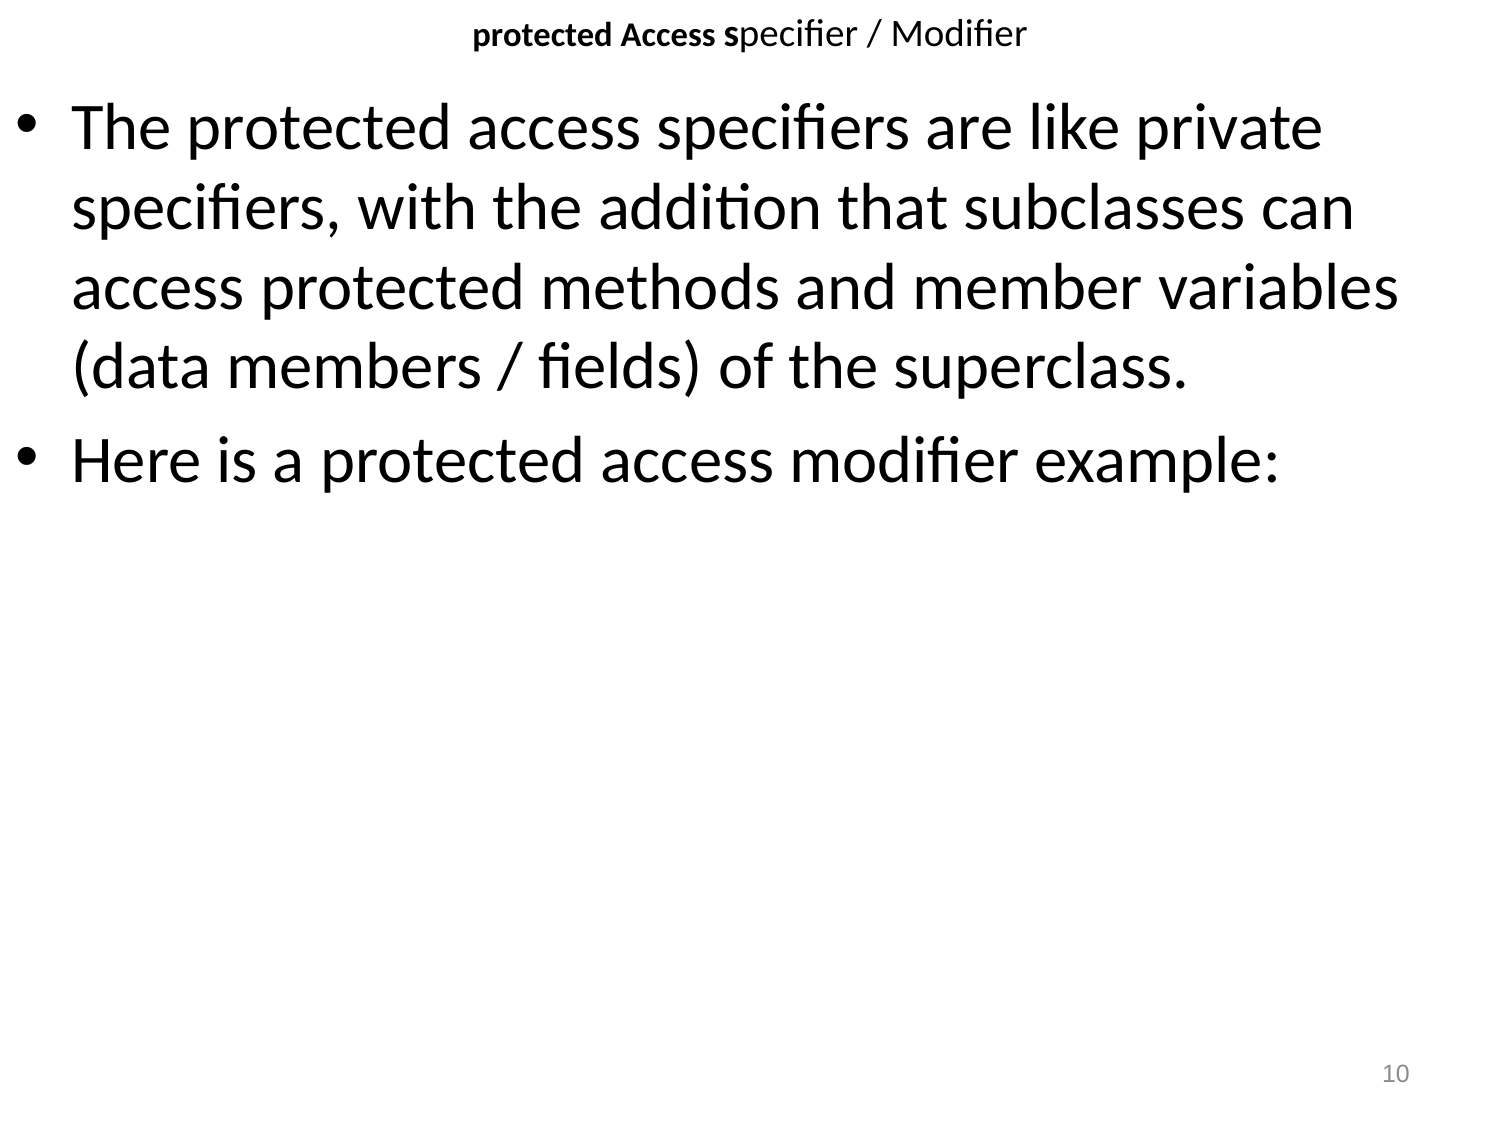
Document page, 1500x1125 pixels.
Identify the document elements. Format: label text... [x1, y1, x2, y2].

list The protected access specifiers are like private specifiers, with the addition that subclasses can access protected methods and member variables (data members / fields) of the superclass. Here is a protected access modifier example: [0, 75, 1500, 1025]
slide_number 10 [1074, 1042, 1425, 1103]
title protected Access specifier / Modifier [75, 0, 1425, 63]
